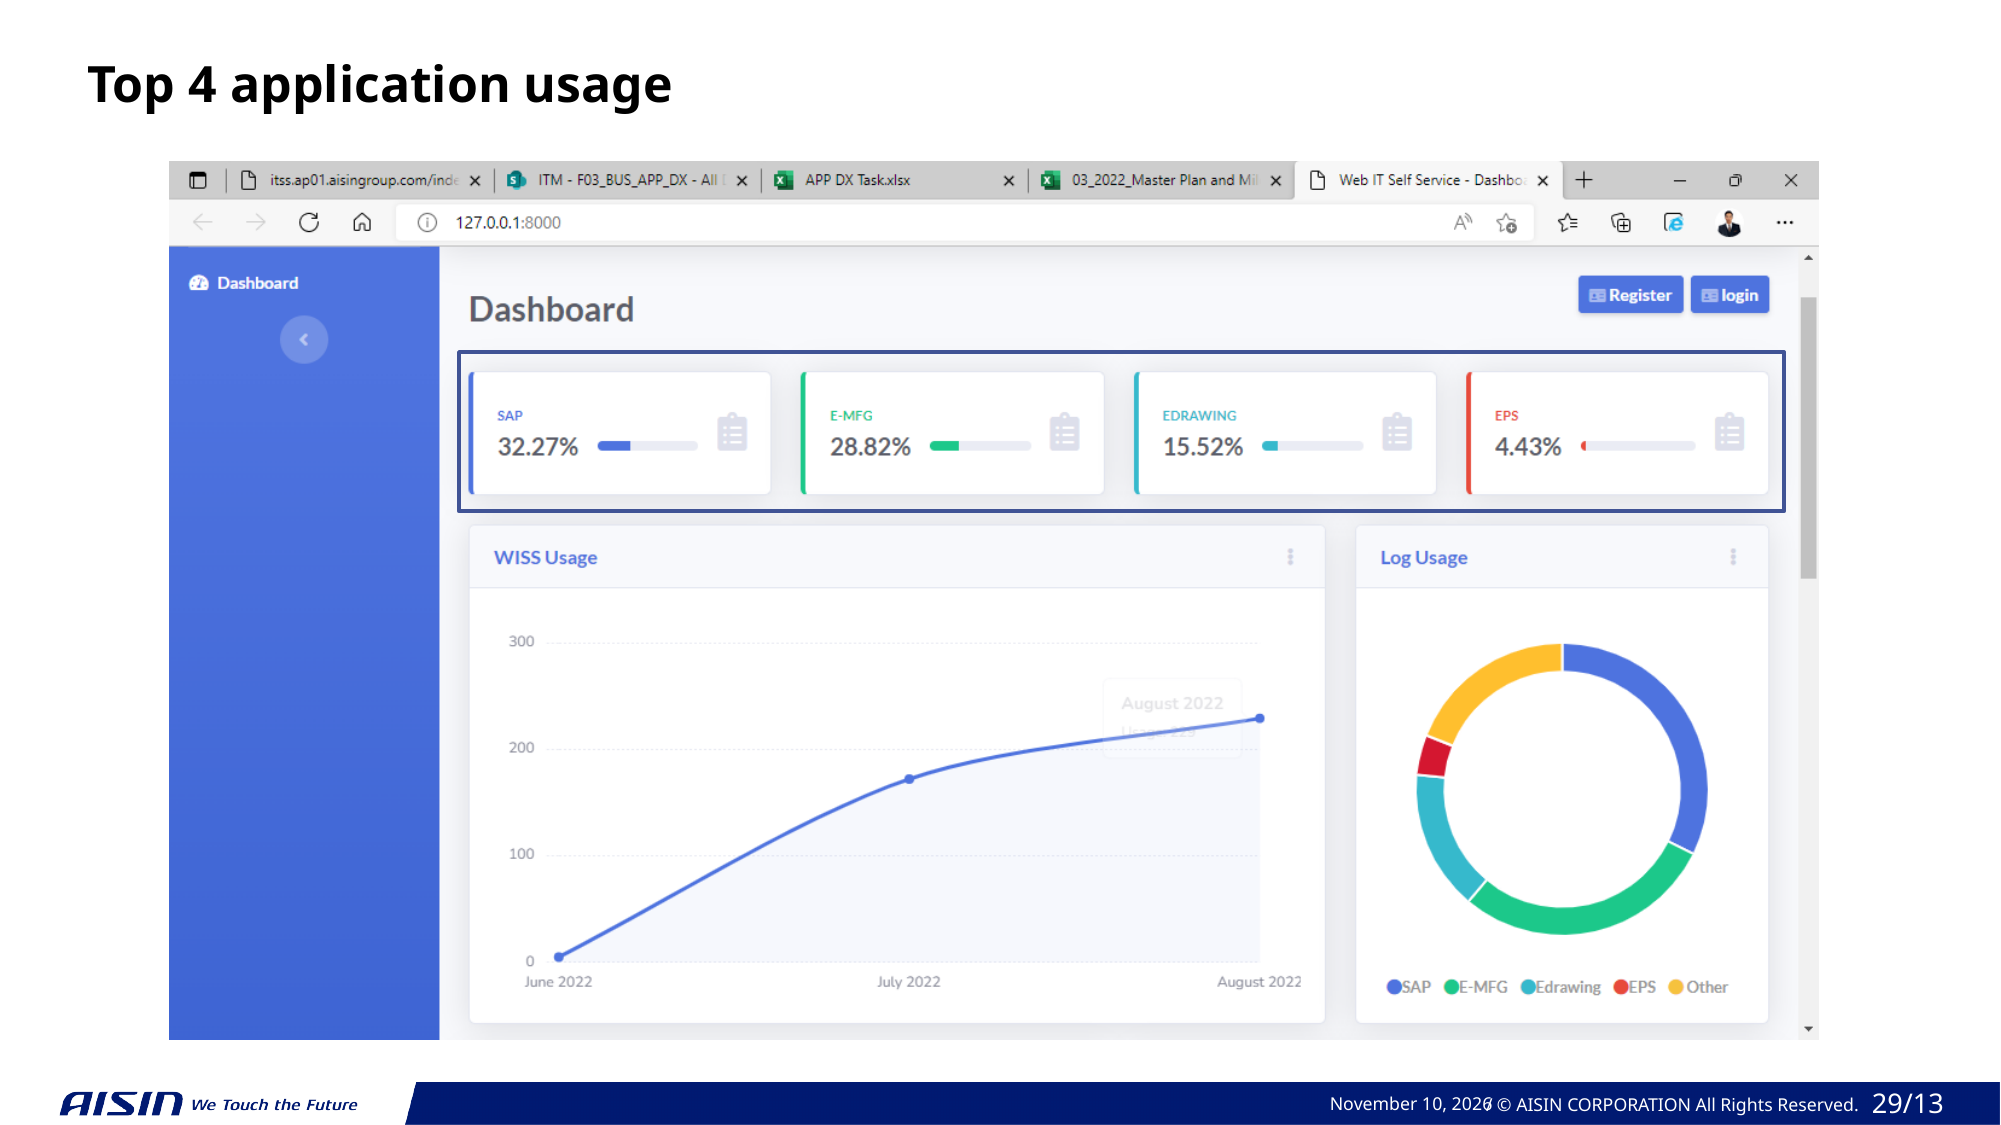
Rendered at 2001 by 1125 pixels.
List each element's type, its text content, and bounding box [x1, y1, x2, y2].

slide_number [1142, 1093, 1508, 1116]
list Top 4 application usage [72, 44, 1934, 103]
picture [169, 161, 1819, 1041]
picture [0, 1082, 2000, 1125]
